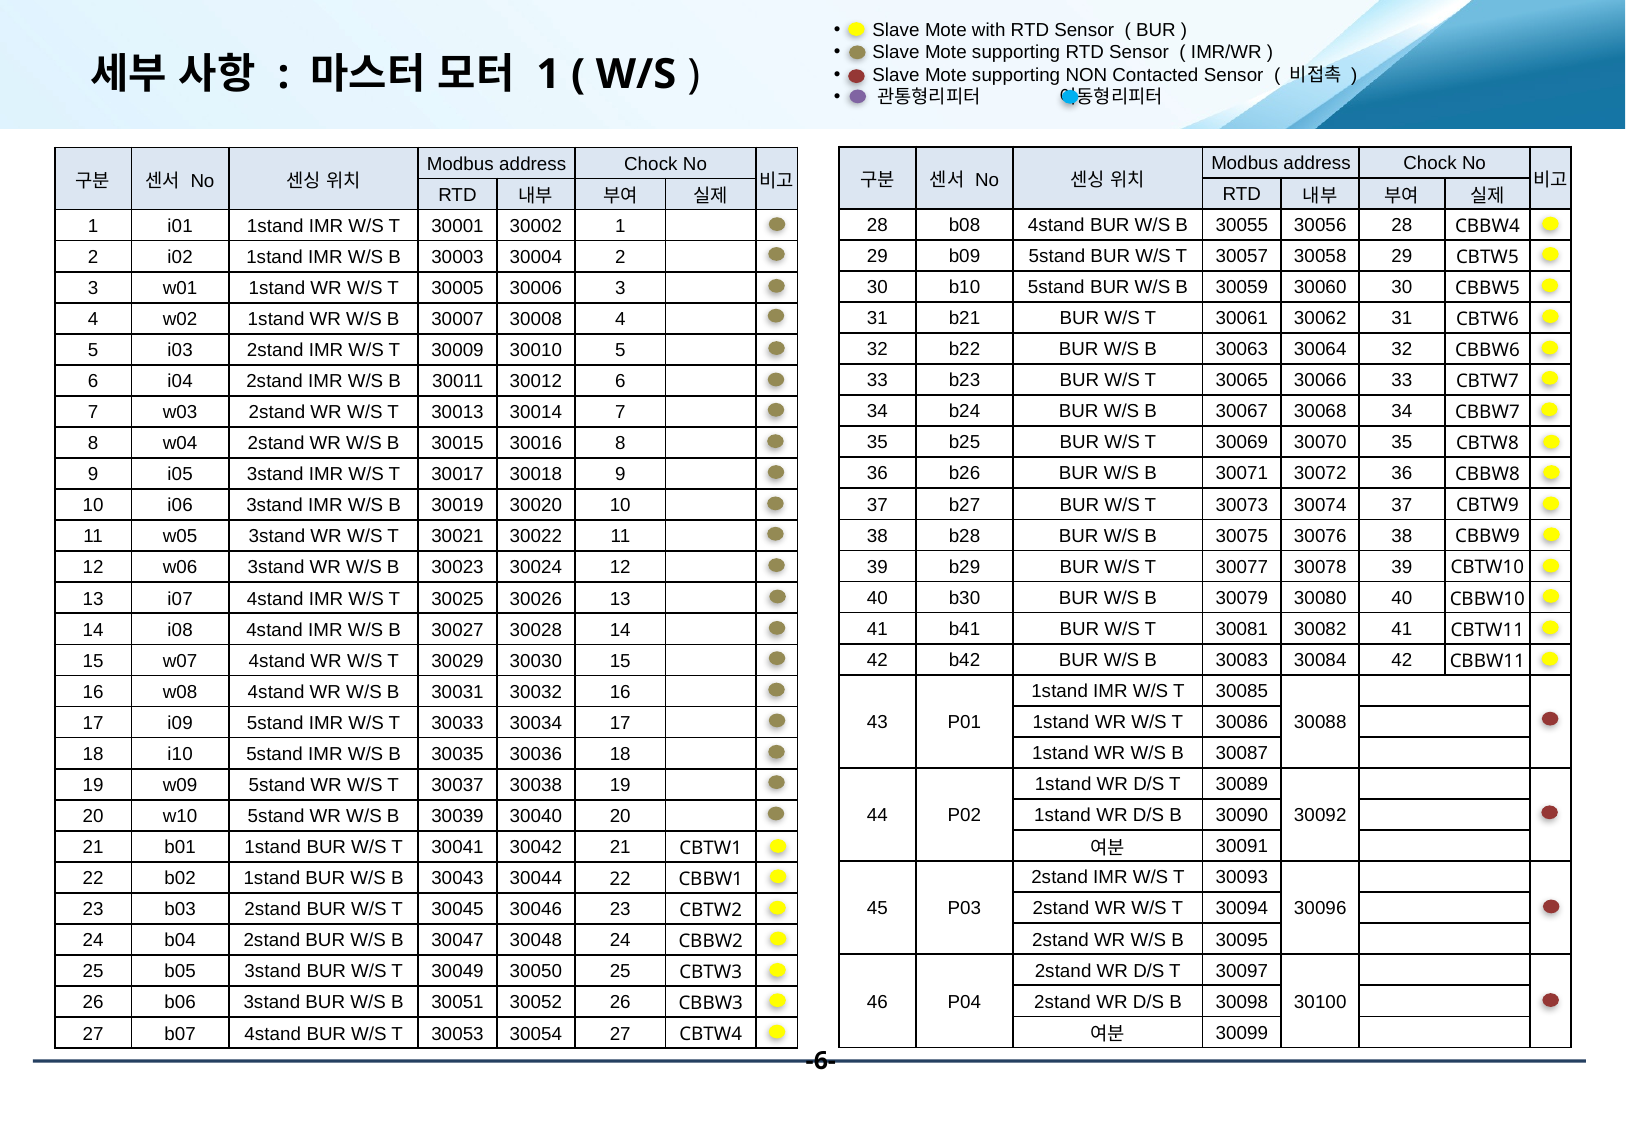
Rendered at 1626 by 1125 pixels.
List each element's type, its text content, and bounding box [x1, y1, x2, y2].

text_box [849, 45, 866, 60]
table_cell 30073 [1203, 489, 1280, 519]
table_cell b22 [917, 334, 1012, 363]
table_cell 1stand IMR W/S T [230, 210, 417, 240]
table_cell 28 [1360, 210, 1444, 239]
table_cell CBBW10 [1446, 582, 1529, 612]
table_cell 27 [576, 1018, 665, 1047]
table_cell [757, 894, 797, 923]
table_cell 8 [576, 428, 665, 457]
table_cell 15 [576, 645, 665, 675]
table_cell b28 [917, 520, 1012, 550]
table_cell 4stand IMR W/S B [230, 614, 417, 644]
table_cell BUR W/S B [1014, 582, 1202, 612]
table_cell [1360, 707, 1529, 736]
table_header 구분 [56, 148, 131, 209]
table_cell [757, 801, 797, 830]
table_cell BUR W/S B [1014, 396, 1202, 425]
table_cell [757, 707, 797, 737]
table_cell 39 [1360, 551, 1444, 581]
table_cell [757, 490, 797, 519]
table_cell i10 [132, 738, 228, 768]
table_cell 30069 [1203, 427, 1280, 456]
text_box [1542, 216, 1559, 231]
table_cell 9 [56, 459, 131, 488]
table_cell 30018 [498, 459, 574, 488]
table_cell 1 [56, 210, 131, 240]
table_cell [757, 210, 797, 240]
table_cell CBBW2 [666, 925, 755, 954]
table_cell CBBW9 [1446, 520, 1529, 550]
table_cell w01 [132, 273, 228, 302]
table_cell 실제 [666, 179, 755, 209]
table_cell [757, 241, 797, 271]
table_cell CBTW5 [1446, 241, 1529, 270]
table_cell 31 [1360, 303, 1444, 332]
text_box [767, 465, 785, 479]
text_box [768, 1024, 786, 1039]
table_cell [666, 521, 755, 550]
table_cell 내부 [498, 179, 574, 209]
table_cell 27 [56, 1018, 131, 1047]
table_cell 5stand BUR W/S T [1014, 241, 1202, 270]
table_cell CBBW1 [666, 863, 755, 892]
table_cell 32 [1360, 334, 1444, 363]
table_cell 4 [56, 304, 131, 333]
table_cell [1360, 738, 1529, 767]
table_cell 실제 [1446, 179, 1529, 208]
table_cell CBTW7 [1446, 365, 1529, 394]
table_cell 30083 [1203, 645, 1280, 674]
table_cell [1531, 551, 1570, 581]
table_cell [666, 738, 755, 768]
table_cell 42 [840, 645, 915, 674]
table_cell 43 [840, 676, 915, 767]
text_box [1061, 89, 1079, 104]
table_cell 30003 [419, 241, 496, 271]
table_cell [666, 707, 755, 737]
table_cell 30058 [1282, 241, 1358, 270]
text_box [768, 744, 785, 759]
table_cell [757, 676, 797, 706]
table_cell [666, 210, 755, 240]
table_cell 46 [840, 955, 915, 1047]
table_cell 30021 [419, 521, 496, 550]
table_cell P01 [917, 676, 1012, 767]
text_box [768, 775, 785, 790]
table_cell 2stand WR W/S B [1014, 924, 1202, 953]
table_cell 30079 [1203, 582, 1280, 612]
table_cell 17 [56, 707, 131, 737]
table_cell 30099 [1203, 1017, 1280, 1047]
table_cell 30019 [419, 490, 496, 519]
text_box [768, 651, 786, 666]
table_cell 여분 [1014, 1017, 1202, 1047]
table_cell [1531, 303, 1570, 332]
table_cell b26 [917, 458, 1012, 487]
table_cell [1531, 458, 1570, 487]
picture [0, 0, 1626, 129]
table_cell 30040 [498, 801, 574, 830]
table_cell [1531, 272, 1570, 301]
table_cell w06 [132, 552, 228, 581]
table_cell 34 [840, 396, 915, 425]
table_cell 30039 [419, 801, 496, 830]
table_cell [1360, 862, 1529, 891]
table_cell 40 [840, 582, 915, 612]
table_cell 26 [56, 987, 131, 1016]
table_cell 2stand WR W/S T [230, 397, 417, 426]
table_cell 30098 [1203, 986, 1280, 1016]
table_cell 30005 [419, 273, 496, 302]
table_cell b30 [917, 582, 1012, 612]
text_box [1541, 340, 1559, 355]
text_box [768, 713, 786, 728]
table_cell CBTW3 [666, 956, 755, 985]
table_cell 30076 [1282, 520, 1358, 550]
table_cell [1531, 769, 1570, 860]
table_cell [757, 552, 797, 581]
table_cell 32 [840, 334, 915, 363]
table_cell b27 [917, 489, 1012, 519]
table_cell [757, 738, 797, 768]
table_cell 1stand WR W/S T [1014, 707, 1202, 736]
table_cell 30026 [498, 583, 574, 612]
table_cell w03 [132, 397, 228, 426]
table_cell 28 [840, 210, 915, 239]
table_cell 23 [576, 894, 665, 923]
table_header 비고 [1531, 148, 1570, 208]
table_cell [666, 583, 755, 612]
table_cell 5 [576, 335, 665, 364]
table_cell [1531, 582, 1570, 612]
table_cell 7 [576, 397, 665, 426]
table_cell P04 [917, 955, 1012, 1047]
table_cell 20 [56, 801, 131, 830]
table_header Chock No [576, 148, 755, 178]
table_cell 23 [56, 894, 131, 923]
table_cell [1531, 427, 1570, 456]
table_cell 30025 [419, 583, 496, 612]
table_cell 3stand IMR W/S B [230, 490, 417, 519]
text_box [849, 89, 867, 104]
table_cell 30075 [1203, 520, 1280, 550]
table_cell 30032 [498, 676, 574, 706]
text_box [767, 372, 785, 387]
text_box [1541, 651, 1559, 666]
table_cell [666, 645, 755, 675]
table_cell 30072 [1282, 458, 1358, 487]
table_cell 5stand WR W/S B [230, 801, 417, 830]
table_cell [666, 770, 755, 799]
table_cell 30081 [1203, 613, 1280, 643]
table_cell 40 [1360, 582, 1444, 612]
table_cell 3stand IMR W/S T [230, 459, 417, 488]
table_cell b09 [917, 241, 1012, 270]
table_cell b10 [917, 272, 1012, 301]
table_cell 30041 [419, 832, 496, 861]
table_cell 30046 [498, 894, 574, 923]
table_cell 30091 [1203, 831, 1280, 860]
table_cell 33 [840, 365, 915, 394]
table_cell 1stand WR W/S T [230, 273, 417, 302]
table_cell [1360, 986, 1529, 1016]
table_cell 30011 [419, 366, 496, 395]
table_cell [666, 335, 755, 364]
table_cell 21 [56, 832, 131, 861]
table_cell [1531, 334, 1570, 363]
table_cell [1360, 1017, 1529, 1047]
table_cell 3 [56, 273, 131, 302]
table_cell 19 [576, 770, 665, 799]
text_box [767, 402, 785, 417]
table_cell CBBW7 [1446, 396, 1529, 425]
table_cell 21 [576, 832, 665, 861]
table_cell 30066 [1282, 365, 1358, 394]
table_cell 5stand IMR W/S T [230, 707, 417, 737]
table_cell [1531, 676, 1570, 767]
table_header 구분 [840, 148, 915, 208]
text_box [1542, 899, 1560, 914]
table_cell 1stand IMR W/S B [230, 241, 417, 271]
table_cell 36 [1360, 458, 1444, 487]
table_cell [666, 304, 755, 333]
table_cell 30043 [419, 863, 496, 892]
table_cell 30063 [1203, 334, 1280, 363]
table_cell 18 [576, 738, 665, 768]
table_cell 4stand BUR W/S B [1014, 210, 1202, 239]
table_cell 1stand WR D/S B [1014, 800, 1202, 829]
table_cell 4stand WR W/S B [230, 676, 417, 706]
table_cell 2stand WR W/S T [1014, 893, 1202, 922]
table_cell 16 [576, 676, 665, 706]
table_cell 3 [576, 273, 665, 302]
text_box [1543, 434, 1560, 449]
table_cell CBTW11 [1446, 613, 1529, 643]
text_box [848, 69, 865, 84]
table_header 비고 [757, 148, 797, 209]
table_cell [1531, 645, 1570, 674]
table_cell 14 [56, 614, 131, 644]
table_cell 3stand WR W/S B [230, 552, 417, 581]
table_cell [757, 335, 797, 364]
table_cell 8 [56, 428, 131, 457]
text_box [1542, 589, 1560, 603]
table_cell [1360, 800, 1529, 829]
table_cell RTD [419, 179, 496, 209]
table_cell 30068 [1282, 396, 1358, 425]
table_cell 39 [840, 551, 915, 581]
table_cell 30010 [498, 335, 574, 364]
table_cell 30057 [1203, 241, 1280, 270]
table_cell BUR W/S B [1014, 520, 1202, 550]
table_cell [757, 863, 797, 892]
table_cell 30033 [419, 707, 496, 737]
table_cell 41 [840, 613, 915, 643]
table_cell 30 [1360, 272, 1444, 301]
table_cell 30045 [419, 894, 496, 923]
title 세부 사항 : 마스터 모터 1 ( W/S ) [18, 30, 798, 114]
table_cell [757, 832, 797, 861]
text_box [769, 962, 786, 977]
table_cell 30074 [1282, 489, 1358, 519]
table_cell 22 [576, 863, 665, 892]
table_cell 30042 [498, 832, 574, 861]
table_cell [666, 490, 755, 519]
table_cell 30022 [498, 521, 574, 550]
table_cell 30060 [1282, 272, 1358, 301]
table_cell 1stand WR W/S B [230, 304, 417, 333]
text_box [1541, 711, 1559, 726]
table_cell 30087 [1203, 738, 1280, 767]
text_box [767, 526, 784, 541]
table_cell BUR W/S B [1014, 645, 1202, 674]
table_cell 29 [1360, 241, 1444, 270]
text_box [1542, 496, 1560, 511]
text_box [767, 806, 785, 821]
table_cell [757, 956, 797, 985]
table_cell 30037 [419, 770, 496, 799]
text_box [1542, 993, 1559, 1007]
table_cell b21 [917, 303, 1012, 332]
table_cell b29 [917, 551, 1012, 581]
table_cell 30093 [1203, 862, 1280, 891]
table_cell b06 [132, 987, 228, 1016]
table_cell [666, 366, 755, 395]
table_cell CBTW1 [666, 832, 755, 861]
table_cell BUR W/S T [1014, 365, 1202, 394]
table_header 센서 No [917, 148, 1012, 208]
table_cell b01 [132, 832, 228, 861]
table_cell 1stand WR D/S T [1014, 769, 1202, 798]
table_cell [666, 676, 755, 706]
table_header 센싱 위치 [230, 148, 417, 209]
table_cell b23 [917, 365, 1012, 394]
table_cell 13 [56, 583, 131, 612]
table_cell 2stand IMR W/S B [230, 366, 417, 395]
table_cell 30096 [1282, 862, 1358, 953]
text_box [1541, 805, 1558, 820]
table_cell 38 [840, 520, 915, 550]
table_cell 30047 [419, 925, 496, 954]
table_cell 30020 [498, 490, 574, 519]
table_cell [666, 801, 755, 830]
table_cell 30035 [419, 738, 496, 768]
table_cell [757, 366, 797, 395]
text_box [768, 217, 786, 232]
table_cell [1531, 365, 1570, 394]
table_cell b42 [917, 645, 1012, 674]
text_box [767, 308, 785, 323]
table_cell 17 [576, 707, 665, 737]
table_cell P02 [917, 769, 1012, 860]
table_cell BUR W/S T [1014, 551, 1202, 581]
table_cell [757, 583, 797, 612]
table_cell 30049 [419, 956, 496, 985]
table_cell 10 [56, 490, 131, 519]
table_cell i04 [132, 366, 228, 395]
table_cell [1360, 924, 1529, 953]
table_header 센싱 위치 [1014, 148, 1202, 208]
table_cell CBBW6 [1446, 334, 1529, 363]
table_cell b02 [132, 863, 228, 892]
table_cell 여분 [1014, 831, 1202, 860]
table_cell CBBW8 [1446, 458, 1529, 487]
table_cell w07 [132, 645, 228, 675]
table_cell 30016 [498, 428, 574, 457]
table_cell 30089 [1203, 769, 1280, 798]
table_cell BUR W/S T [1014, 489, 1202, 519]
table_cell 30077 [1203, 551, 1280, 581]
text_box [768, 620, 786, 635]
table_cell 30008 [498, 304, 574, 333]
table_cell 30036 [498, 738, 574, 768]
table_cell [1360, 769, 1529, 798]
table_cell i06 [132, 490, 228, 519]
table_cell 30038 [498, 770, 574, 799]
table_cell 부여 [1360, 179, 1444, 208]
table_cell b05 [132, 956, 228, 985]
table_cell 1stand IMR W/S T [1014, 676, 1202, 705]
text_box [769, 993, 786, 1008]
table_cell CBBW3 [666, 987, 755, 1016]
table_cell 30028 [498, 614, 574, 644]
table_cell 3stand BUR W/S B [230, 987, 417, 1016]
text_box [1541, 278, 1559, 293]
text_box [769, 839, 787, 853]
table_cell 30031 [419, 676, 496, 706]
table_cell 37 [840, 489, 915, 519]
table_cell 30056 [1282, 210, 1358, 239]
text_box [767, 434, 784, 449]
text_box [769, 589, 786, 604]
table_cell [757, 397, 797, 426]
table_cell 30082 [1282, 613, 1358, 643]
table_cell 30009 [419, 335, 496, 364]
table_cell 42 [1360, 645, 1444, 674]
table_cell P03 [917, 862, 1012, 953]
table_cell i09 [132, 707, 228, 737]
table_cell 10 [576, 490, 665, 519]
table_cell 30095 [1203, 924, 1280, 953]
table_cell 5stand IMR W/S B [230, 738, 417, 768]
table_cell 30053 [419, 1018, 496, 1047]
table_cell [1531, 613, 1570, 643]
table_cell CBBW4 [1446, 210, 1529, 239]
table_cell 30086 [1203, 707, 1280, 736]
table_cell b41 [917, 613, 1012, 643]
table_cell 30013 [419, 397, 496, 426]
text_box [848, 22, 865, 36]
table_cell i02 [132, 241, 228, 271]
table_cell 2stand WR D/S T [1014, 955, 1202, 984]
table_cell CBTW10 [1446, 551, 1529, 581]
table_cell 2stand BUR W/S T [230, 894, 417, 923]
table_cell CBBW11 [1446, 645, 1529, 674]
table_cell [757, 925, 797, 954]
table_cell BUR W/S B [1014, 334, 1202, 363]
table_cell 30001 [419, 210, 496, 240]
table_cell 30064 [1282, 334, 1358, 363]
table_cell 35 [840, 427, 915, 456]
table_cell 2stand IMR W/S T [230, 335, 417, 364]
table_cell 2stand IMR W/S T [1014, 862, 1202, 891]
table_cell 24 [56, 925, 131, 954]
table_cell 45 [840, 862, 915, 953]
table_cell CBBW5 [1446, 272, 1529, 301]
table_cell RTD [1203, 179, 1280, 208]
table_cell 12 [56, 552, 131, 581]
table_cell [757, 645, 797, 675]
table_cell 26 [576, 987, 665, 1016]
table_cell 38 [1360, 520, 1444, 550]
table_cell [1531, 862, 1570, 953]
table_cell 30030 [498, 645, 574, 675]
table_cell 30061 [1203, 303, 1280, 332]
table_cell i07 [132, 583, 228, 612]
table_cell 30004 [498, 241, 574, 271]
table_cell 30100 [1282, 955, 1358, 1047]
text_box [769, 931, 787, 946]
table_cell i05 [132, 459, 228, 488]
table_cell 30070 [1282, 427, 1358, 456]
table_cell 25 [56, 956, 131, 985]
table_cell [757, 304, 797, 333]
table_cell 30059 [1203, 272, 1280, 301]
table_cell 30050 [498, 956, 574, 985]
table_cell BUR W/S T [1014, 303, 1202, 332]
table_cell 5 [56, 335, 131, 364]
table_cell 2stand BUR W/S B [230, 925, 417, 954]
table_cell 13 [576, 583, 665, 612]
table_header Modbus address [1203, 148, 1358, 177]
table_cell 30080 [1282, 582, 1358, 612]
table_cell 5stand BUR W/S B [1014, 272, 1202, 301]
table_cell CBTW8 [1446, 427, 1529, 456]
table_cell b08 [917, 210, 1012, 239]
table_cell 30090 [1203, 800, 1280, 829]
table_cell 30052 [498, 987, 574, 1016]
table_cell [1360, 676, 1529, 705]
text_box [769, 900, 786, 915]
table_cell w02 [132, 304, 228, 333]
table_cell [1531, 210, 1570, 239]
table_cell 6 [56, 366, 131, 395]
table_cell 20 [576, 801, 665, 830]
table_cell 37 [1360, 489, 1444, 519]
table_cell 19 [56, 770, 131, 799]
table_cell 1 [576, 210, 665, 240]
table_cell CBTW2 [666, 894, 755, 923]
table_cell 30034 [498, 707, 574, 737]
table_cell 30024 [498, 552, 574, 581]
table_cell 2 [56, 241, 131, 271]
table_cell w08 [132, 676, 228, 706]
table_cell 11 [56, 521, 131, 550]
table_cell 30092 [1282, 769, 1358, 860]
table_cell 30067 [1203, 396, 1280, 425]
table_cell 30012 [498, 366, 574, 395]
table_cell 18 [56, 738, 131, 768]
table_cell 30007 [419, 304, 496, 333]
table_cell 4stand BUR W/S T [230, 1018, 417, 1047]
text_box [1542, 620, 1559, 635]
table_cell 30 [840, 272, 915, 301]
table_cell [666, 273, 755, 302]
text_box [768, 682, 785, 697]
table_cell b07 [132, 1018, 228, 1047]
table_header Modbus address [419, 148, 574, 178]
table_cell [666, 428, 755, 457]
table_cell 내부 [1282, 179, 1358, 208]
table_cell w10 [132, 801, 228, 830]
table_cell i01 [132, 210, 228, 240]
text_box Slave Mote with RTD Sensor ( BUR ) Slave Mote supporting RTD Sensor ( IMR/WR ) Slave Mote supporting NON Contacted Sensor ( 비접촉 ) 관통형리피터 이동형리피터 [819, 9, 1625, 115]
table_cell CBTW6 [1446, 303, 1529, 332]
table_cell [666, 552, 755, 581]
table_cell b24 [917, 396, 1012, 425]
text_box [1543, 465, 1560, 479]
table_cell 36 [840, 458, 915, 487]
table_cell 30027 [419, 614, 496, 644]
table_cell BUR W/S T [1014, 427, 1202, 456]
text_box [768, 558, 785, 573]
table_cell w04 [132, 428, 228, 457]
table_cell 3stand BUR W/S T [230, 956, 417, 985]
table_cell 25 [576, 956, 665, 985]
table_cell 7 [56, 397, 131, 426]
table_cell 30017 [419, 459, 496, 488]
text_box [1541, 370, 1559, 385]
text_box [1542, 309, 1559, 324]
table_cell 4 [576, 304, 665, 333]
table_cell 2 [576, 241, 665, 271]
table_cell 1stand BUR W/S B [230, 863, 417, 892]
table_cell 2stand WR D/S B [1014, 986, 1202, 1016]
table_cell 30 [845, 72, 867, 108]
table_cell 11 [576, 521, 665, 550]
table_cell i08 [132, 614, 228, 644]
text_box [767, 496, 784, 511]
table_cell [757, 614, 797, 644]
table_cell [666, 241, 755, 271]
table_cell 30094 [1203, 893, 1280, 922]
table_cell 30002 [498, 210, 574, 240]
table_cell CBTW4 [666, 1018, 755, 1047]
table_cell 6 [576, 366, 665, 395]
table_cell [666, 397, 755, 426]
table_cell 4stand WR W/S T [230, 645, 417, 675]
table_cell 30054 [498, 1018, 574, 1047]
table_cell 5stand WR W/S T [230, 770, 417, 799]
table_cell [757, 273, 797, 302]
table_cell 34 [1360, 396, 1444, 425]
table_cell 30015 [419, 428, 496, 457]
table_cell 30071 [1203, 458, 1280, 487]
table_cell 30085 [1203, 676, 1280, 705]
table_cell 16 [56, 676, 131, 706]
table_header 센서 No [132, 148, 228, 209]
table_cell 30006 [498, 273, 574, 302]
table_header Chock No [1360, 148, 1529, 177]
table_cell 30088 [1282, 676, 1358, 767]
text_box [768, 278, 785, 293]
table_cell 24 [576, 925, 665, 954]
table_cell 29 [840, 241, 915, 270]
table_cell w05 [132, 521, 228, 550]
table_cell 30055 [1203, 210, 1280, 239]
table_cell [757, 459, 797, 488]
table_cell [666, 614, 755, 644]
table_cell [1531, 955, 1570, 1047]
table_cell 30051 [419, 987, 496, 1016]
table_cell [757, 1018, 797, 1047]
table_cell w09 [132, 770, 228, 799]
table_cell 35 [1360, 427, 1444, 456]
table_cell [666, 459, 755, 488]
table_cell [1531, 489, 1570, 519]
table_cell 4stand IMR W/S T [230, 583, 417, 612]
table_cell 30084 [1282, 645, 1358, 674]
table_cell [1360, 831, 1529, 860]
table_cell 41 [1360, 613, 1444, 643]
table_cell i03 [132, 335, 228, 364]
table_cell [757, 770, 797, 799]
text_box [1542, 247, 1559, 261]
table_cell 12 [576, 552, 665, 581]
table_cell b04 [132, 925, 228, 954]
text_box [1543, 527, 1560, 542]
table_cell [757, 428, 797, 457]
table_cell 2stand WR W/S B [230, 428, 417, 457]
table_cell 30097 [1203, 955, 1280, 984]
text_box [768, 341, 785, 355]
table_cell [1531, 520, 1570, 550]
table_cell b25 [917, 427, 1012, 456]
table_cell 15 [56, 645, 131, 675]
table_cell [757, 521, 797, 550]
text_box [769, 869, 787, 884]
table_cell [757, 987, 797, 1016]
table_cell 30023 [419, 552, 496, 581]
table_cell 30065 [1203, 365, 1280, 394]
table_cell 44 [840, 769, 915, 860]
table_cell 30078 [1282, 551, 1358, 581]
table_cell 3stand WR W/S T [230, 521, 417, 550]
table_cell BUR W/S T [1014, 613, 1202, 643]
table_cell 30062 [1282, 303, 1358, 332]
table_cell 30048 [498, 925, 574, 954]
text_box [1541, 402, 1558, 417]
table_cell 31 [840, 303, 915, 332]
text_box [768, 247, 785, 261]
table_cell 33 [1360, 365, 1444, 394]
table_cell [1360, 955, 1529, 984]
table_cell 9 [576, 459, 665, 488]
table_cell [1360, 893, 1529, 922]
table_cell CBTW9 [1446, 489, 1529, 519]
table_cell 30029 [419, 645, 496, 675]
table_cell 30044 [498, 863, 574, 892]
table_cell b03 [132, 894, 228, 923]
table_cell 22 [56, 863, 131, 892]
slide_number -5- [633, 1036, 1009, 1076]
table_cell 1stand BUR W/S T [230, 832, 417, 861]
text_box [1542, 558, 1560, 573]
table_cell 1stand WR W/S B [1014, 738, 1202, 767]
table_cell 14 [576, 614, 665, 644]
table_cell [1531, 396, 1570, 425]
table_cell [1531, 241, 1570, 270]
table_cell 30014 [498, 397, 574, 426]
table_cell 부여 [576, 179, 665, 209]
table_cell BUR W/S B [1014, 458, 1202, 487]
